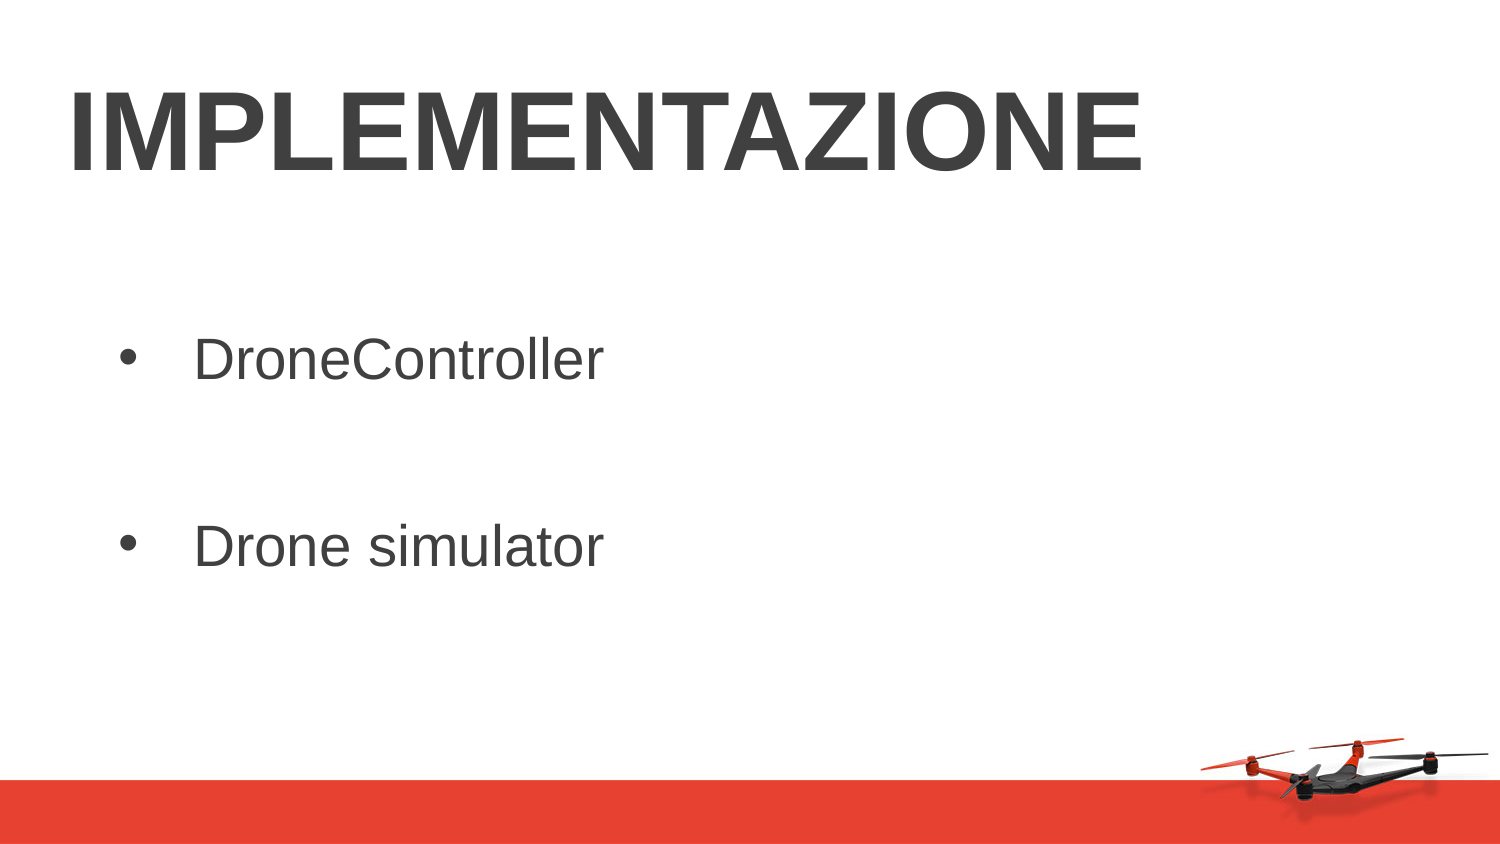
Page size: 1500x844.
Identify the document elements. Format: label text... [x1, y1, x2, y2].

picture [0, 0, 1500, 844]
title IMPLEMENTAZIONE [53, 20, 1500, 232]
list DroneController Drone simulator [53, 208, 1447, 701]
